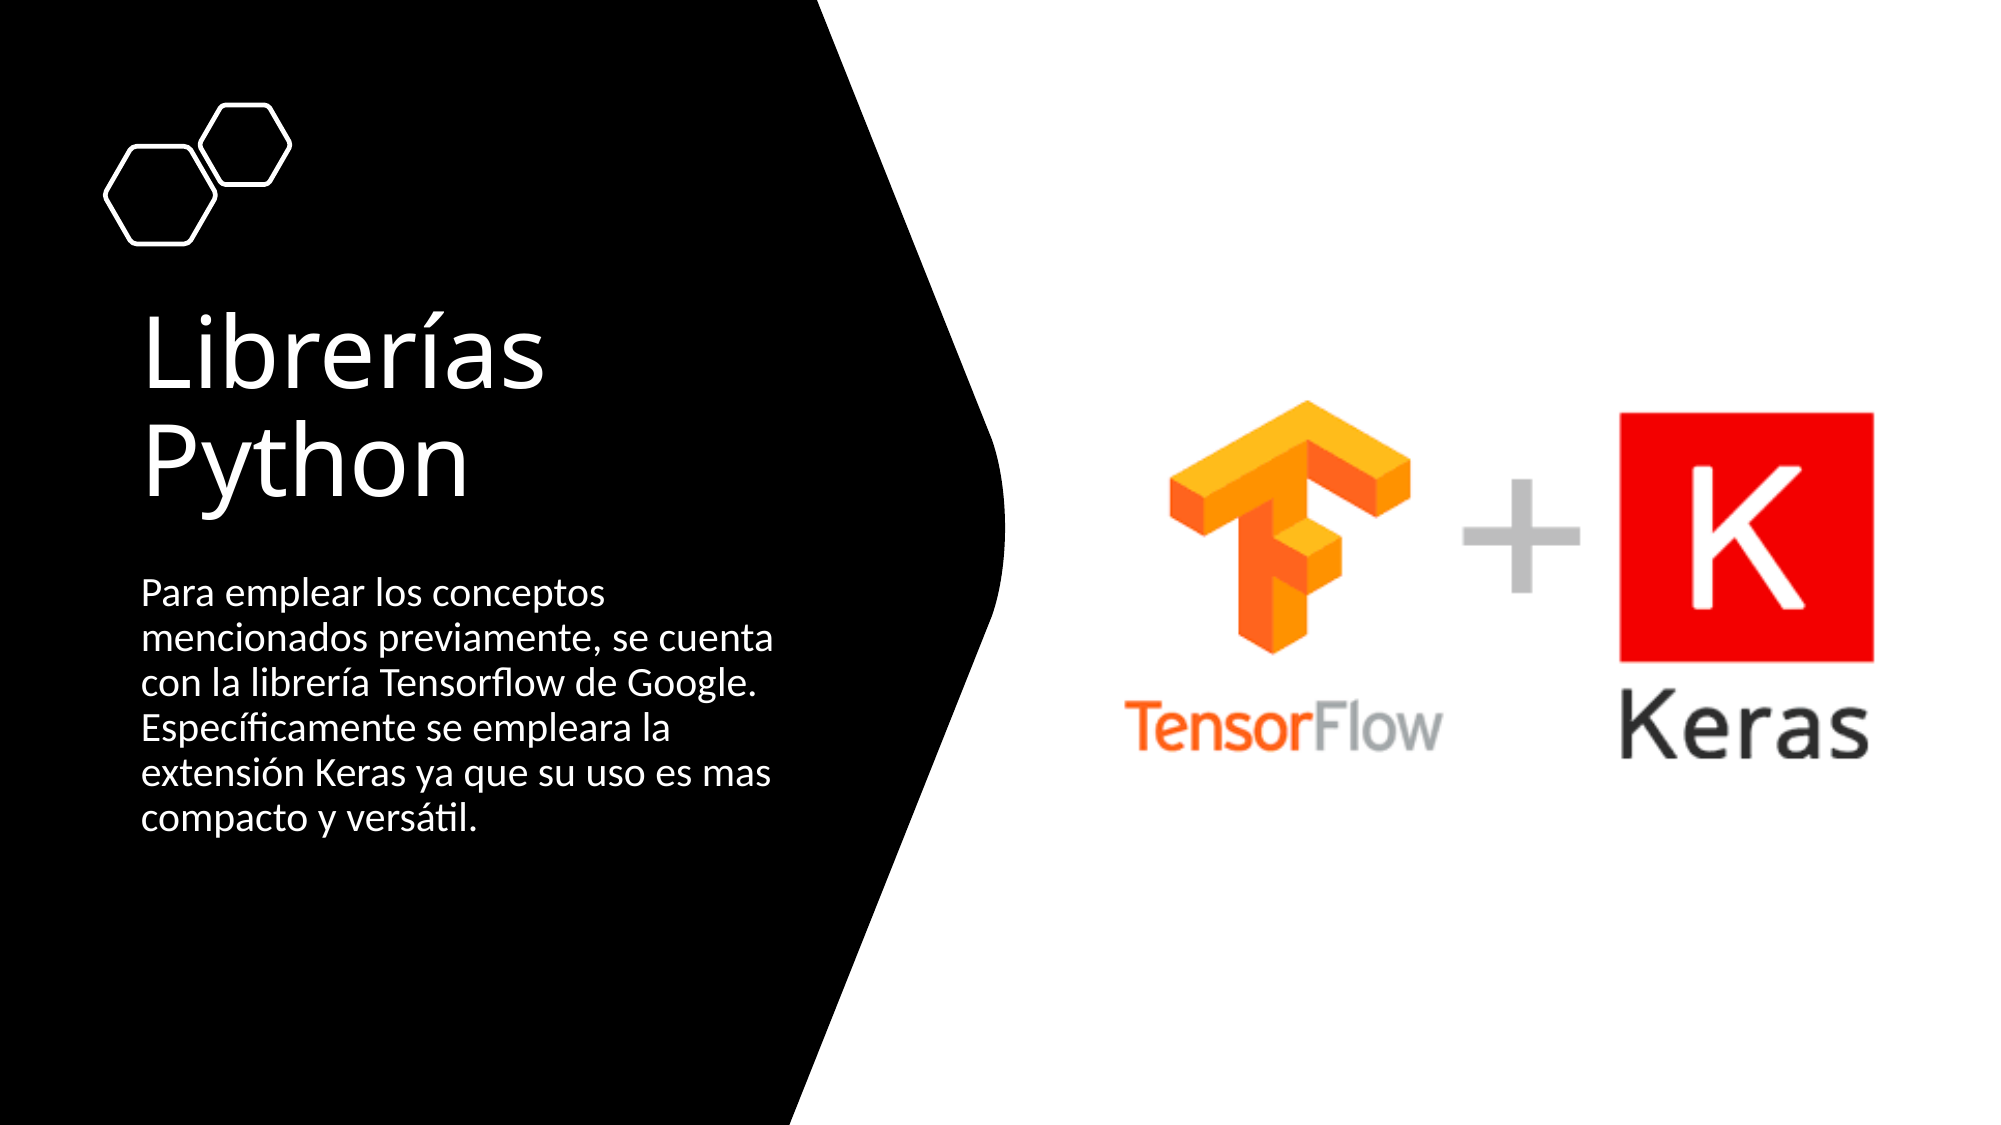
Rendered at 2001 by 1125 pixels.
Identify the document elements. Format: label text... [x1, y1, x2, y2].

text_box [104, 104, 290, 244]
list Para emplear los conceptos mencionados previamente, se cuenta con la librería Tensorflow de Google. Específicamente se empleara la extensión Keras ya que su uso es mas compacto y versátil. [125, 562, 795, 1013]
text_box [0, 0, 1007, 1125]
title Librerías Python [125, 169, 808, 526]
picture [1090, 252, 1918, 873]
text_box [791, 0, 2000, 1125]
